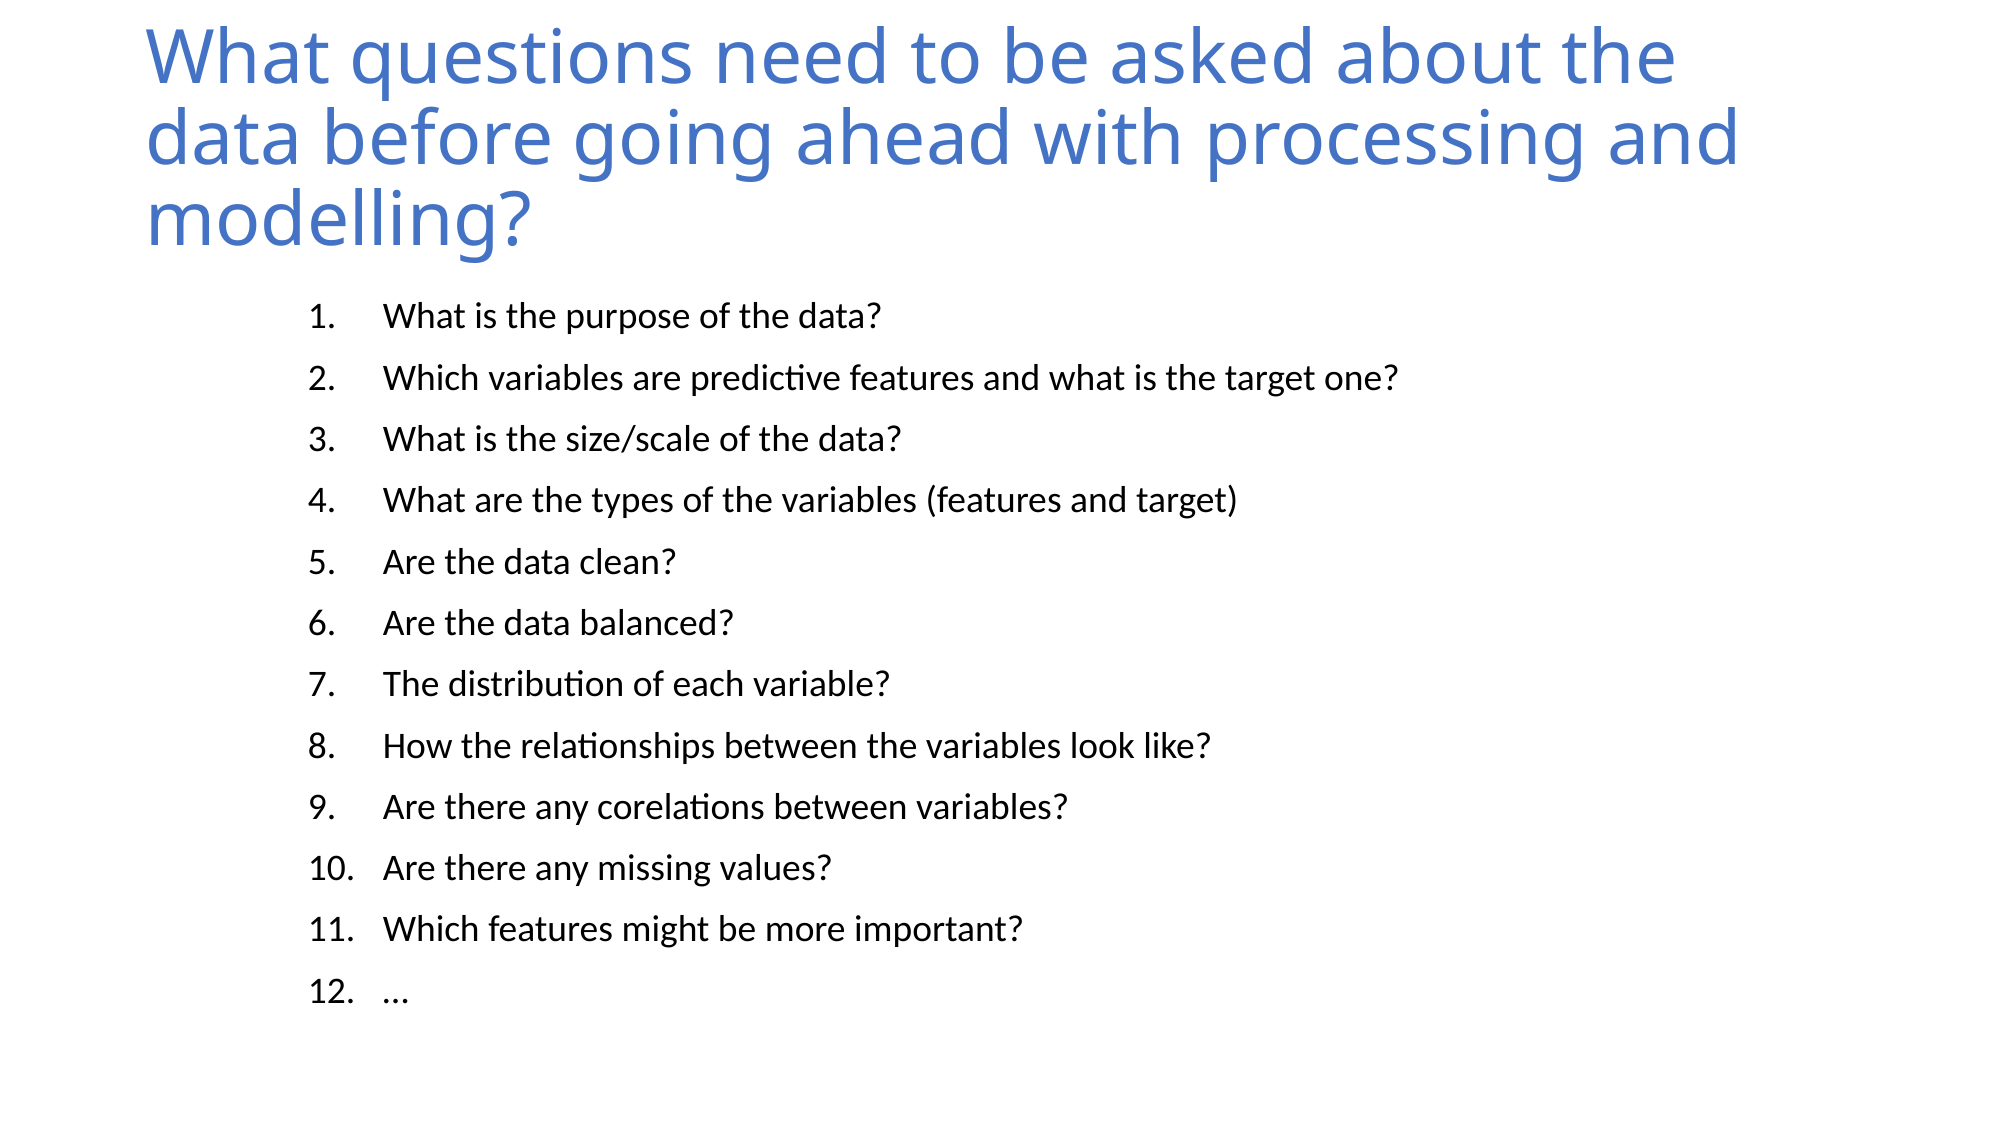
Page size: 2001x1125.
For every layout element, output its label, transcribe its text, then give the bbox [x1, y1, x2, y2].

title What questions need to be asked about the data before going ahead with processing and modelling? [130, 64, 1837, 217]
list What is the purpose of the data? Which variables are predictive features and what is the target one? What is the size/scale of the data? What are the types of the variables (features and target) Are the data clean? Are the data balanced? The distribution of each variable? How the relationships between the variables look like? Are there any corelations between variables? Are there any missing values? Which features might be more important? … [292, 289, 1870, 1079]
